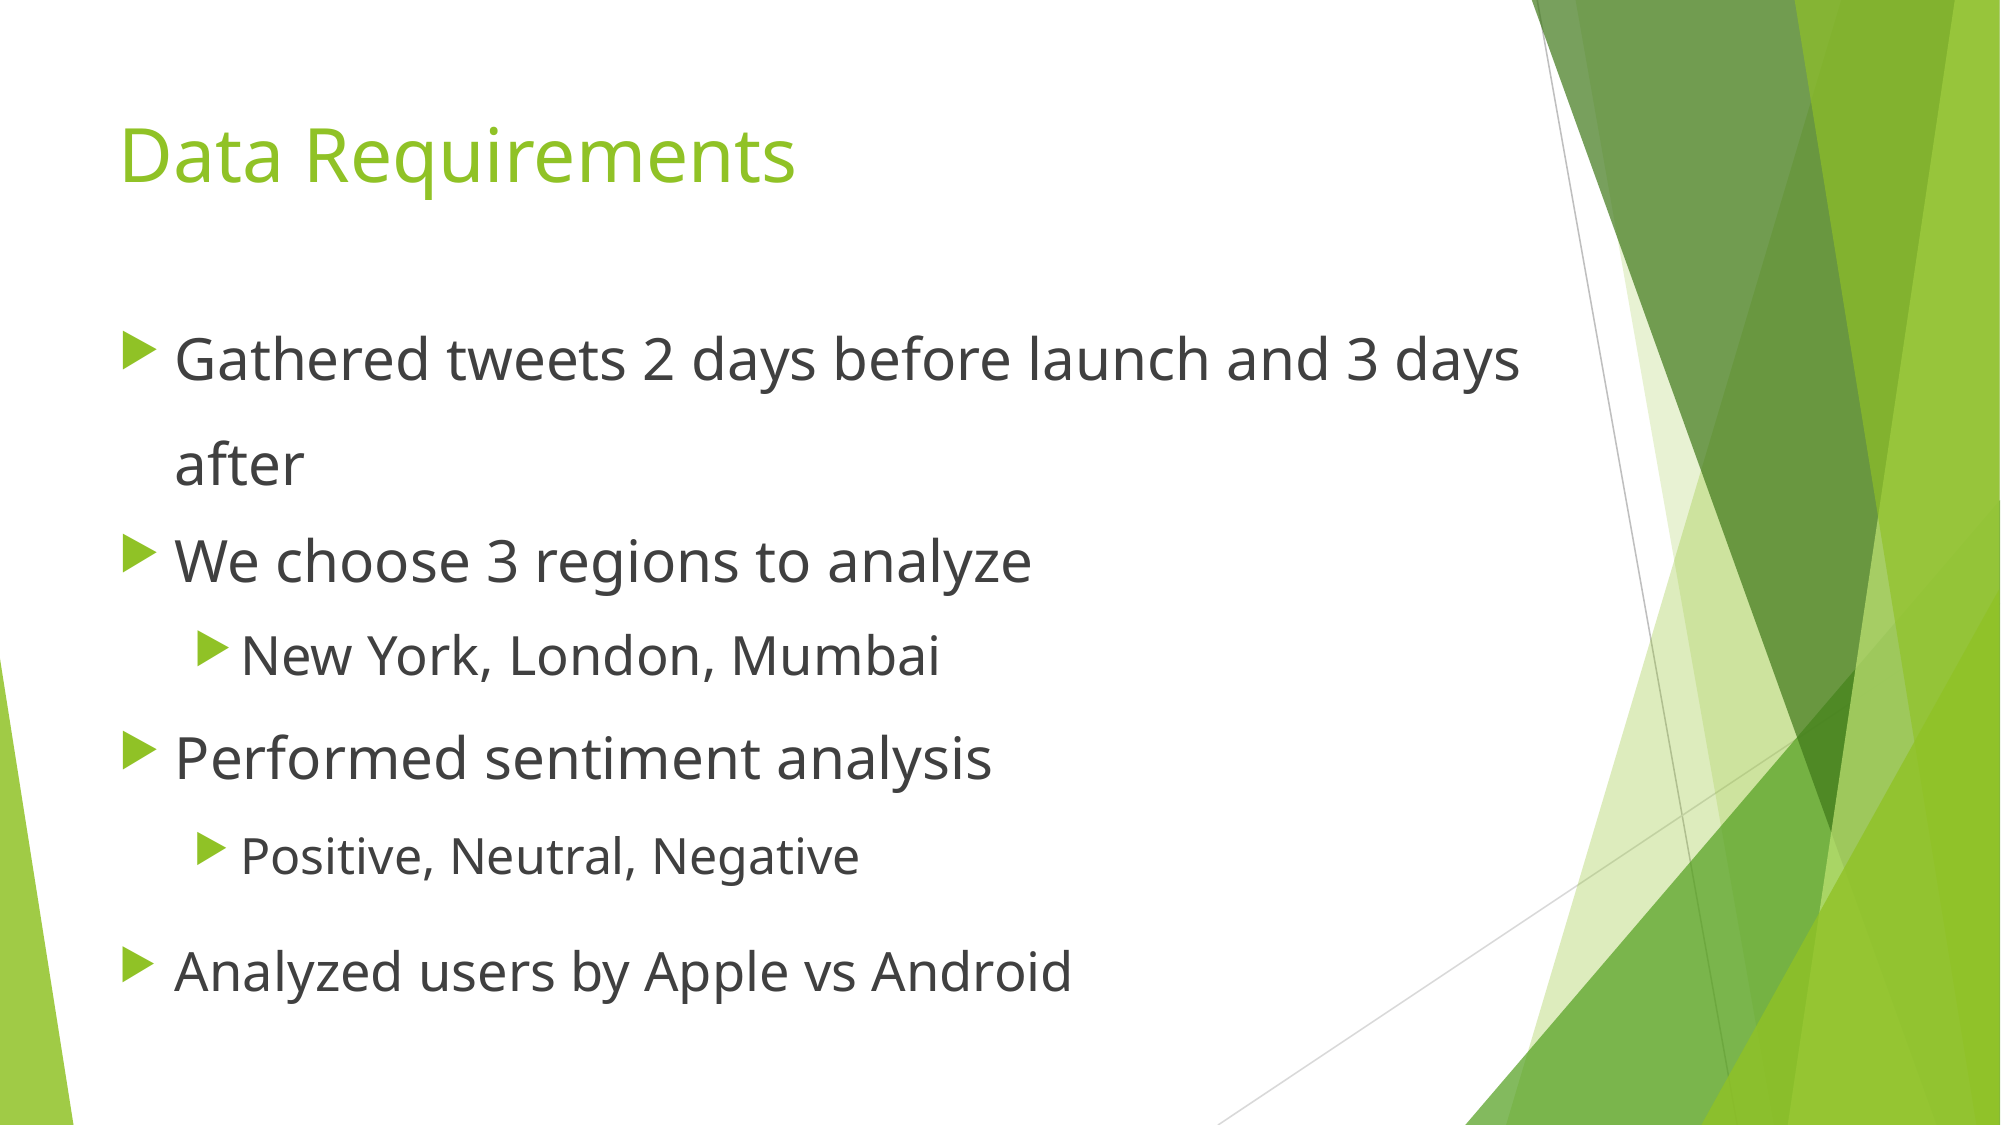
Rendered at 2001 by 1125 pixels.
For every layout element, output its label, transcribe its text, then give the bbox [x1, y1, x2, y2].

list Gathered tweets 2 days before launch and 3 days after We choose 3 regions to analyze New York, London, Mumbai Performed sentiment analysis Positive, Neutral, Negative Analyzed users by Apple vs Android [110, 278, 1672, 992]
title Data Requirements [110, 99, 1522, 278]
